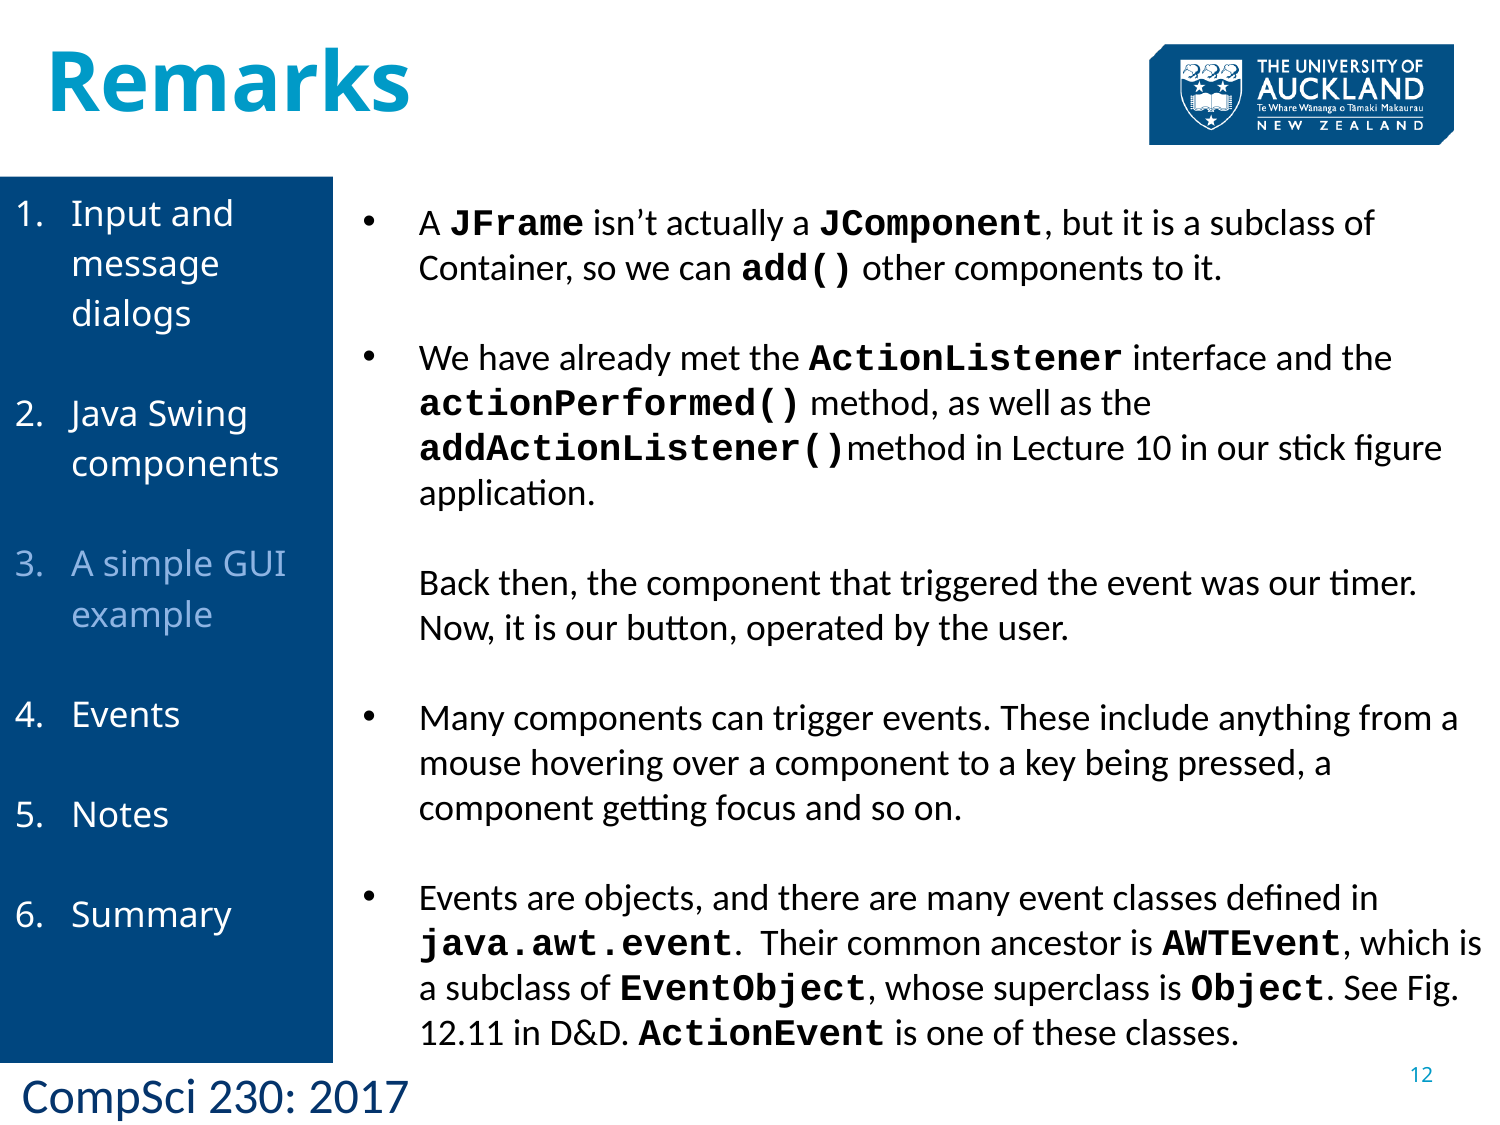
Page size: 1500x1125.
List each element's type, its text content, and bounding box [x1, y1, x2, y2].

text_box Input and message dialogs Java Swing components A simple GUI example Events Notes Summary [0, 176, 333, 1063]
text_box Remarks [30, 21, 1100, 139]
picture [1149, 44, 1454, 145]
text_box A JFrame isn’t actually a JComponent, but it is a subclass of Container, so we can add() other components to it. We have already met the ActionListener interface and the actionPerformed() method, as well as the addActionListener()method in Lecture 10 in our stick figure application. Back then, the component that triggered the event was our timer. Now, it is our button, operated by the user. Many components can trigger events. These include anything from a mouse hovering over a component to a key being pressed, a component getting focus and so on. Events are objects, and there are many event classes defined in java.awt.event. Their common ancestor is AWTEvent, which is a subclass of EventObject, whose superclass is Object. See Fig. 12.11 in D&D. ActionEvent is one of these classes. [348, 145, 1500, 1125]
